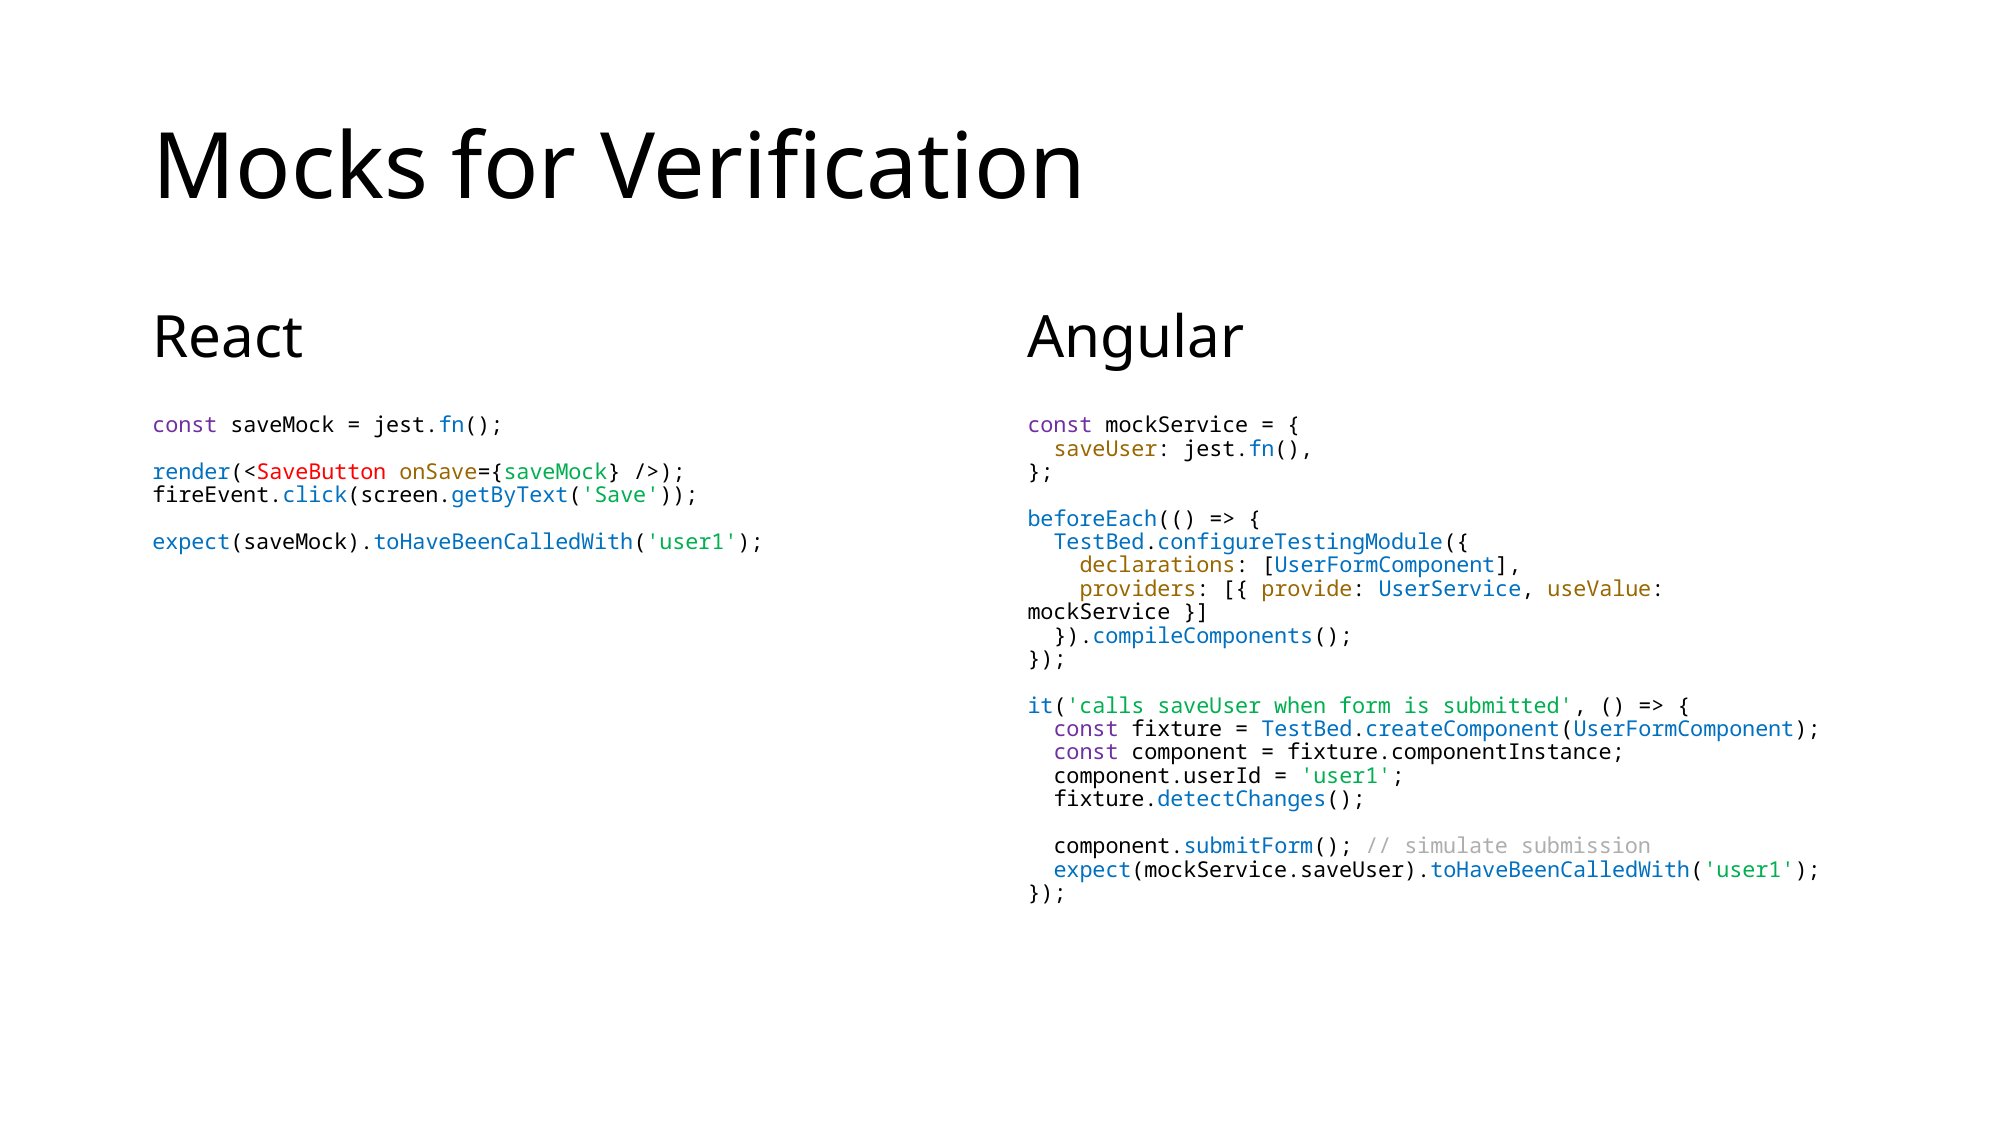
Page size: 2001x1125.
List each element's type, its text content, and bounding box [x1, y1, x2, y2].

title Mocks for Verification [137, 59, 1863, 278]
list Angular const mockService = { saveUser: jest.fn(), }; beforeEach(() => { TestBed.configureTestingModule({ declarations: [UserFormComponent], providers: [{ provide: UserService, useValue: mockService }] }).compileComponents(); }); it('calls saveUser when form is submitted', () => { const fixture = TestBed.createComponent(UserFormComponent); const component = fixture.componentInstance; component.userId = 'user1'; fixture.detectChanges(); component.submitForm(); // simulate submission expect(mockService.saveUser).toHaveBeenCalledWith('user1'); }); [1012, 299, 1863, 1014]
list React const saveMock = jest.fn(); render(<SaveButton onSave={saveMock} />); fireEvent.click(screen.getByText('Save')); expect(saveMock).toHaveBeenCalledWith('user1'); [137, 299, 988, 1014]
